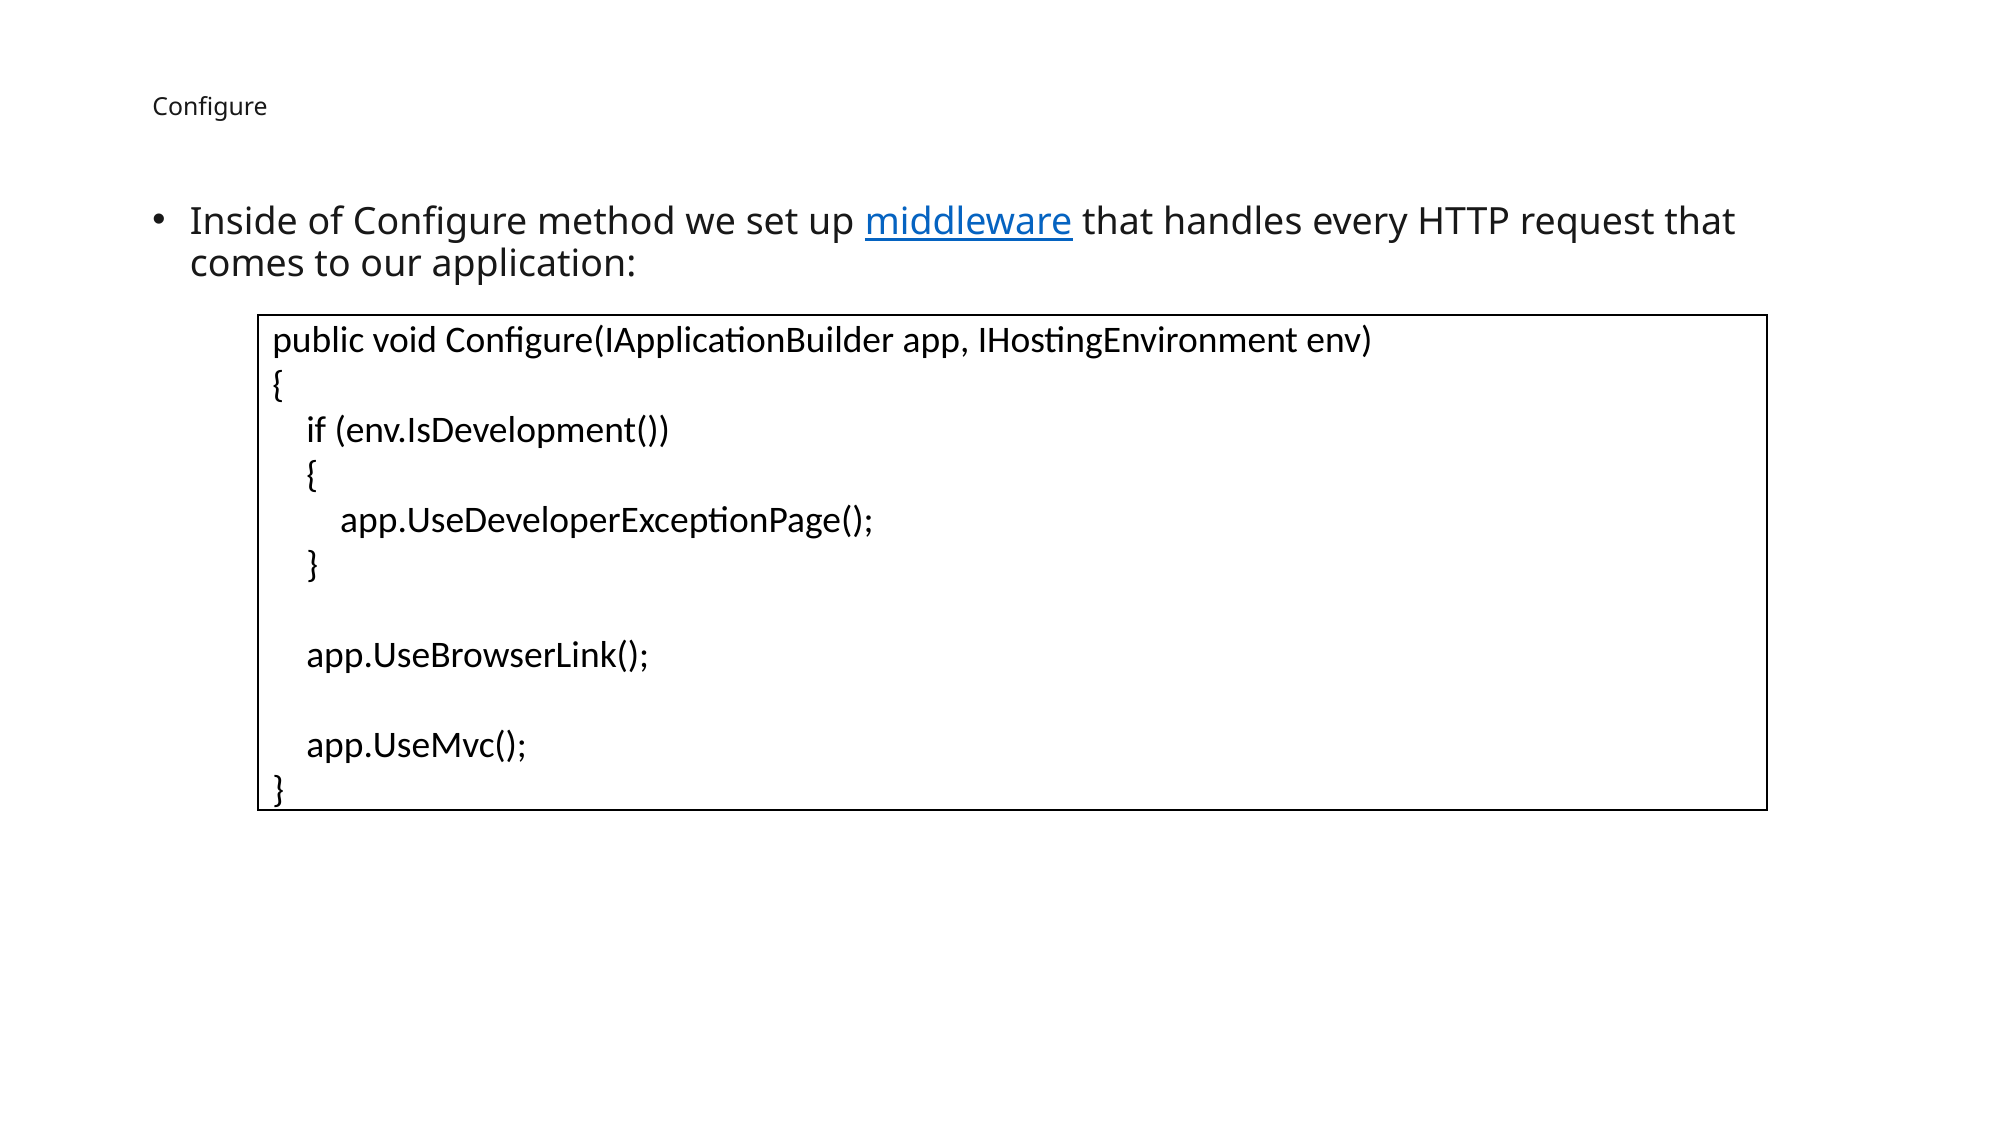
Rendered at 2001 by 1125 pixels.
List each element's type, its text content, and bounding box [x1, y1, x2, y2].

list Inside of Configure method we set up middleware that handles every HTTP request that comes to our application: [137, 190, 1863, 1014]
title Configure [137, 59, 1863, 159]
text_box public void Configure(IApplicationBuilder app, IHostingEnvironment env) { if (env.IsDevelopment()) { app.UseDeveloperExceptionPage(); } app.UseBrowserLink(); app.UseMvc(); } [257, 314, 1768, 811]
